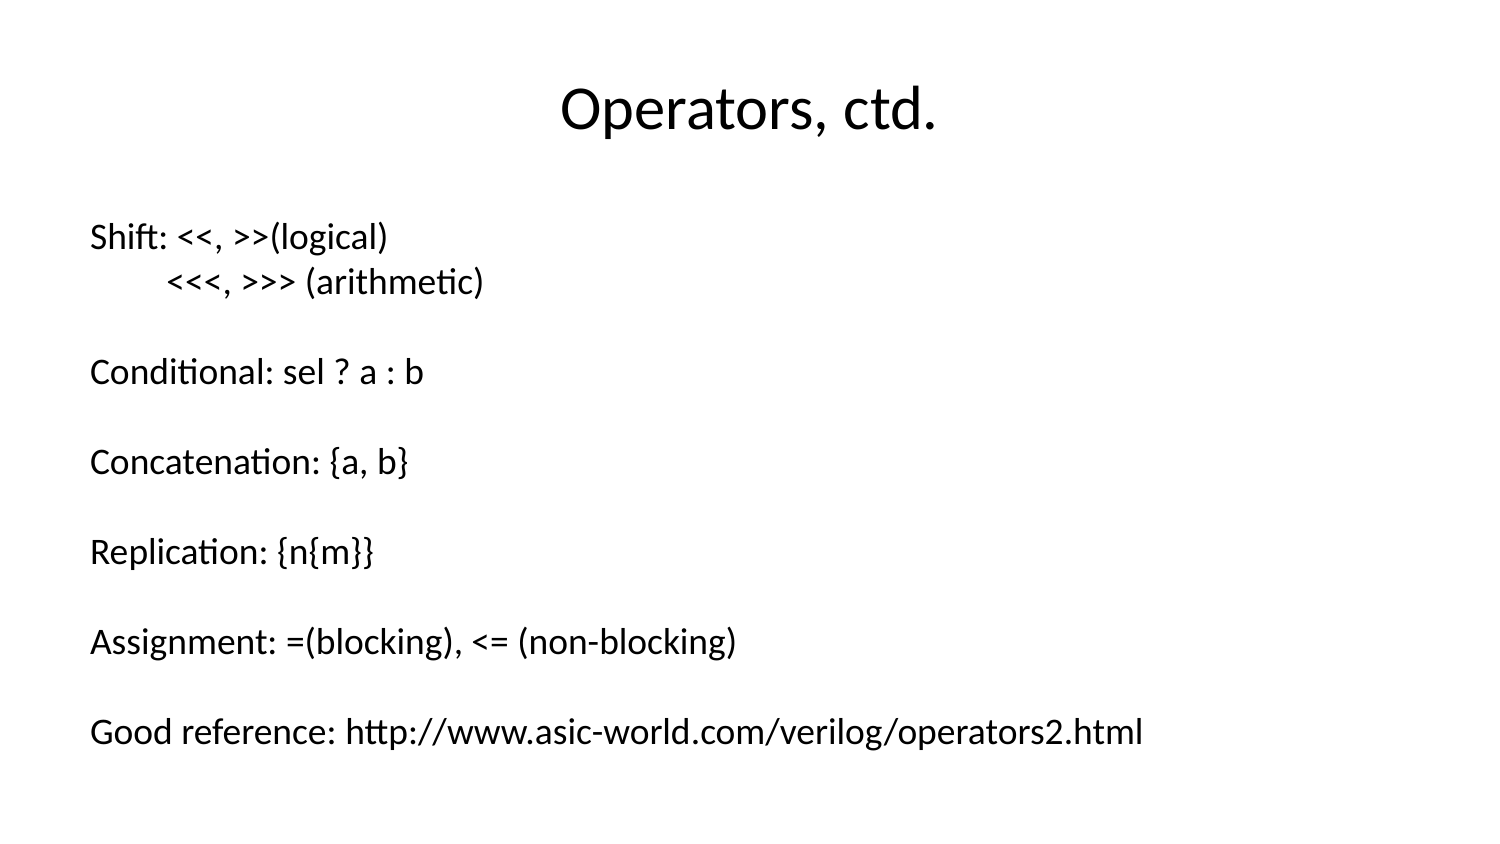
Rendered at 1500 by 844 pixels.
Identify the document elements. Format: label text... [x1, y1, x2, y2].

title Operators, ctd. [75, 33, 1425, 175]
list Shift: <<, >>(logical) <<<, >>> (arithmetic) Conditional: sel ? a : b Concatenation: {a, b} Replication: {n{m}} Assignment: =(blocking), <= (non-blocking) Good reference: http://www.asic-world.com/verilog/operators2.html [75, 196, 1425, 808]
